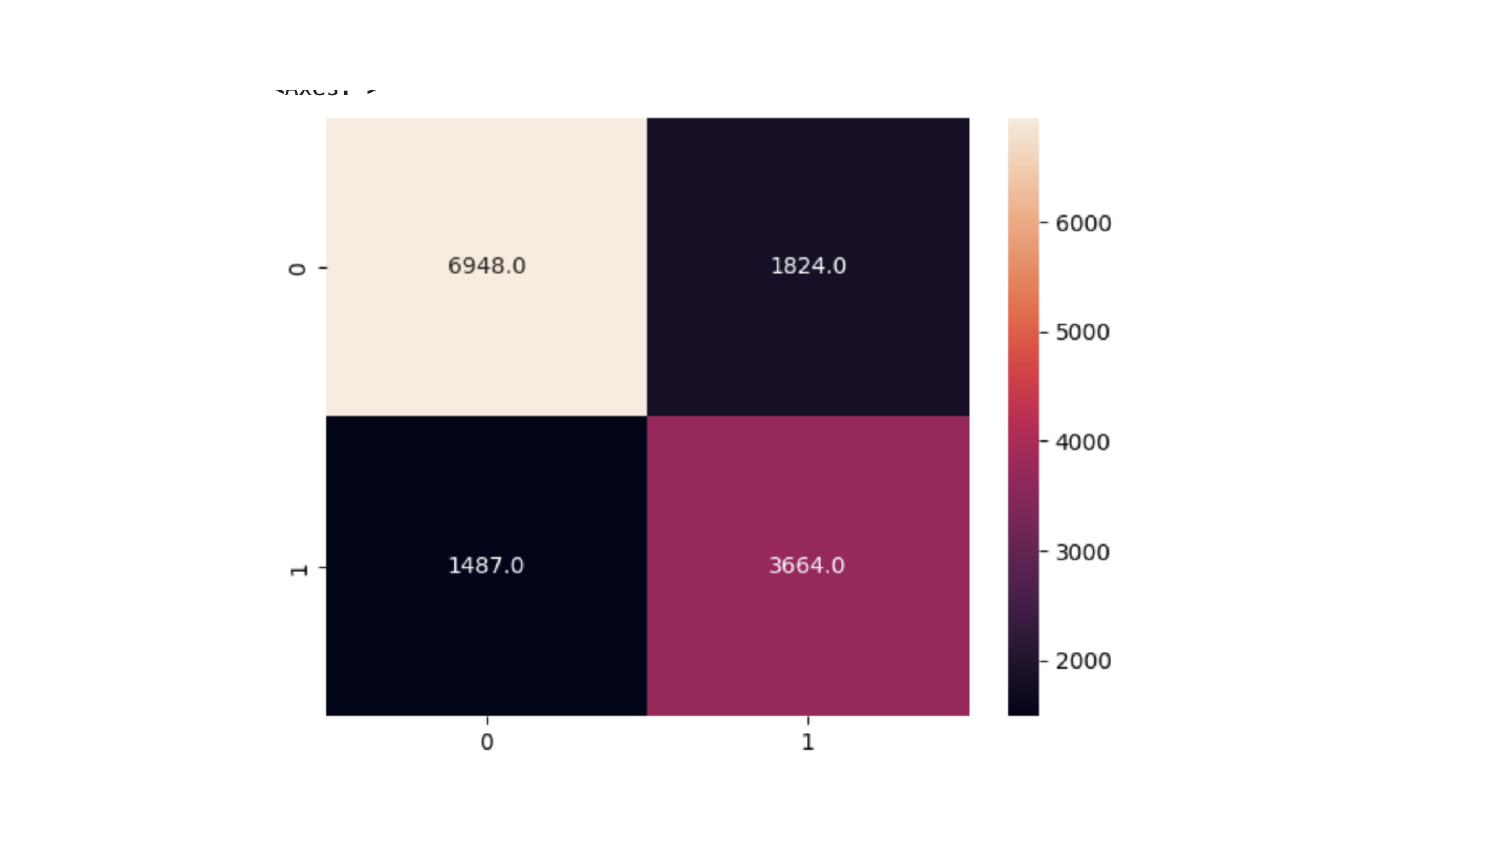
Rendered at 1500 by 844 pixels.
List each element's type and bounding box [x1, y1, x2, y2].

picture [273, 89, 1157, 785]
